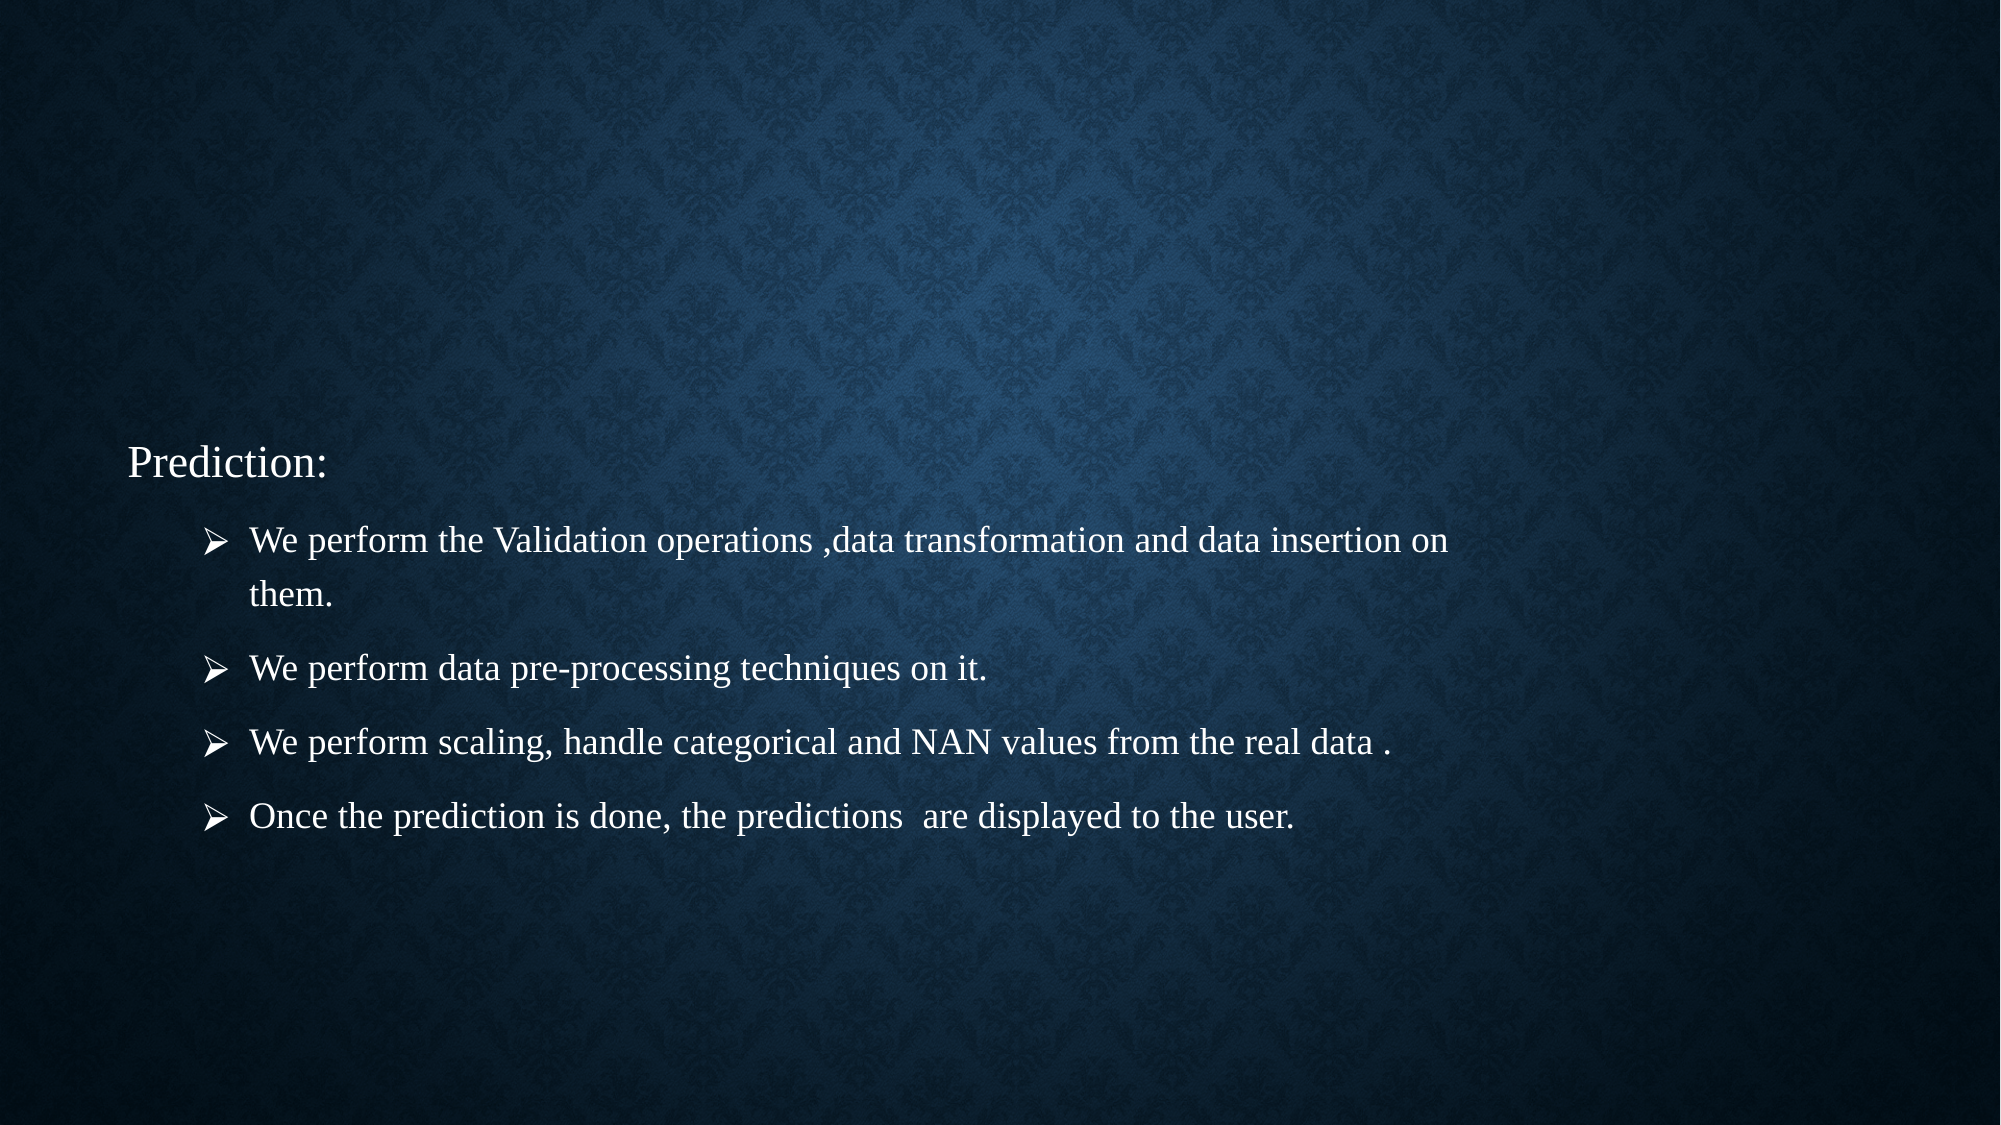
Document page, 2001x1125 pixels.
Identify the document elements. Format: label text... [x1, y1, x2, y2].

list Prediction: We perform the Validation operations ,data transformation and data insertion on them. We perform data pre-processing techniques on it. We perform scaling, handle categorical and NAN values from the real data . Once the prediction is done, the predictions are displayed to the user. [112, 112, 1513, 1125]
